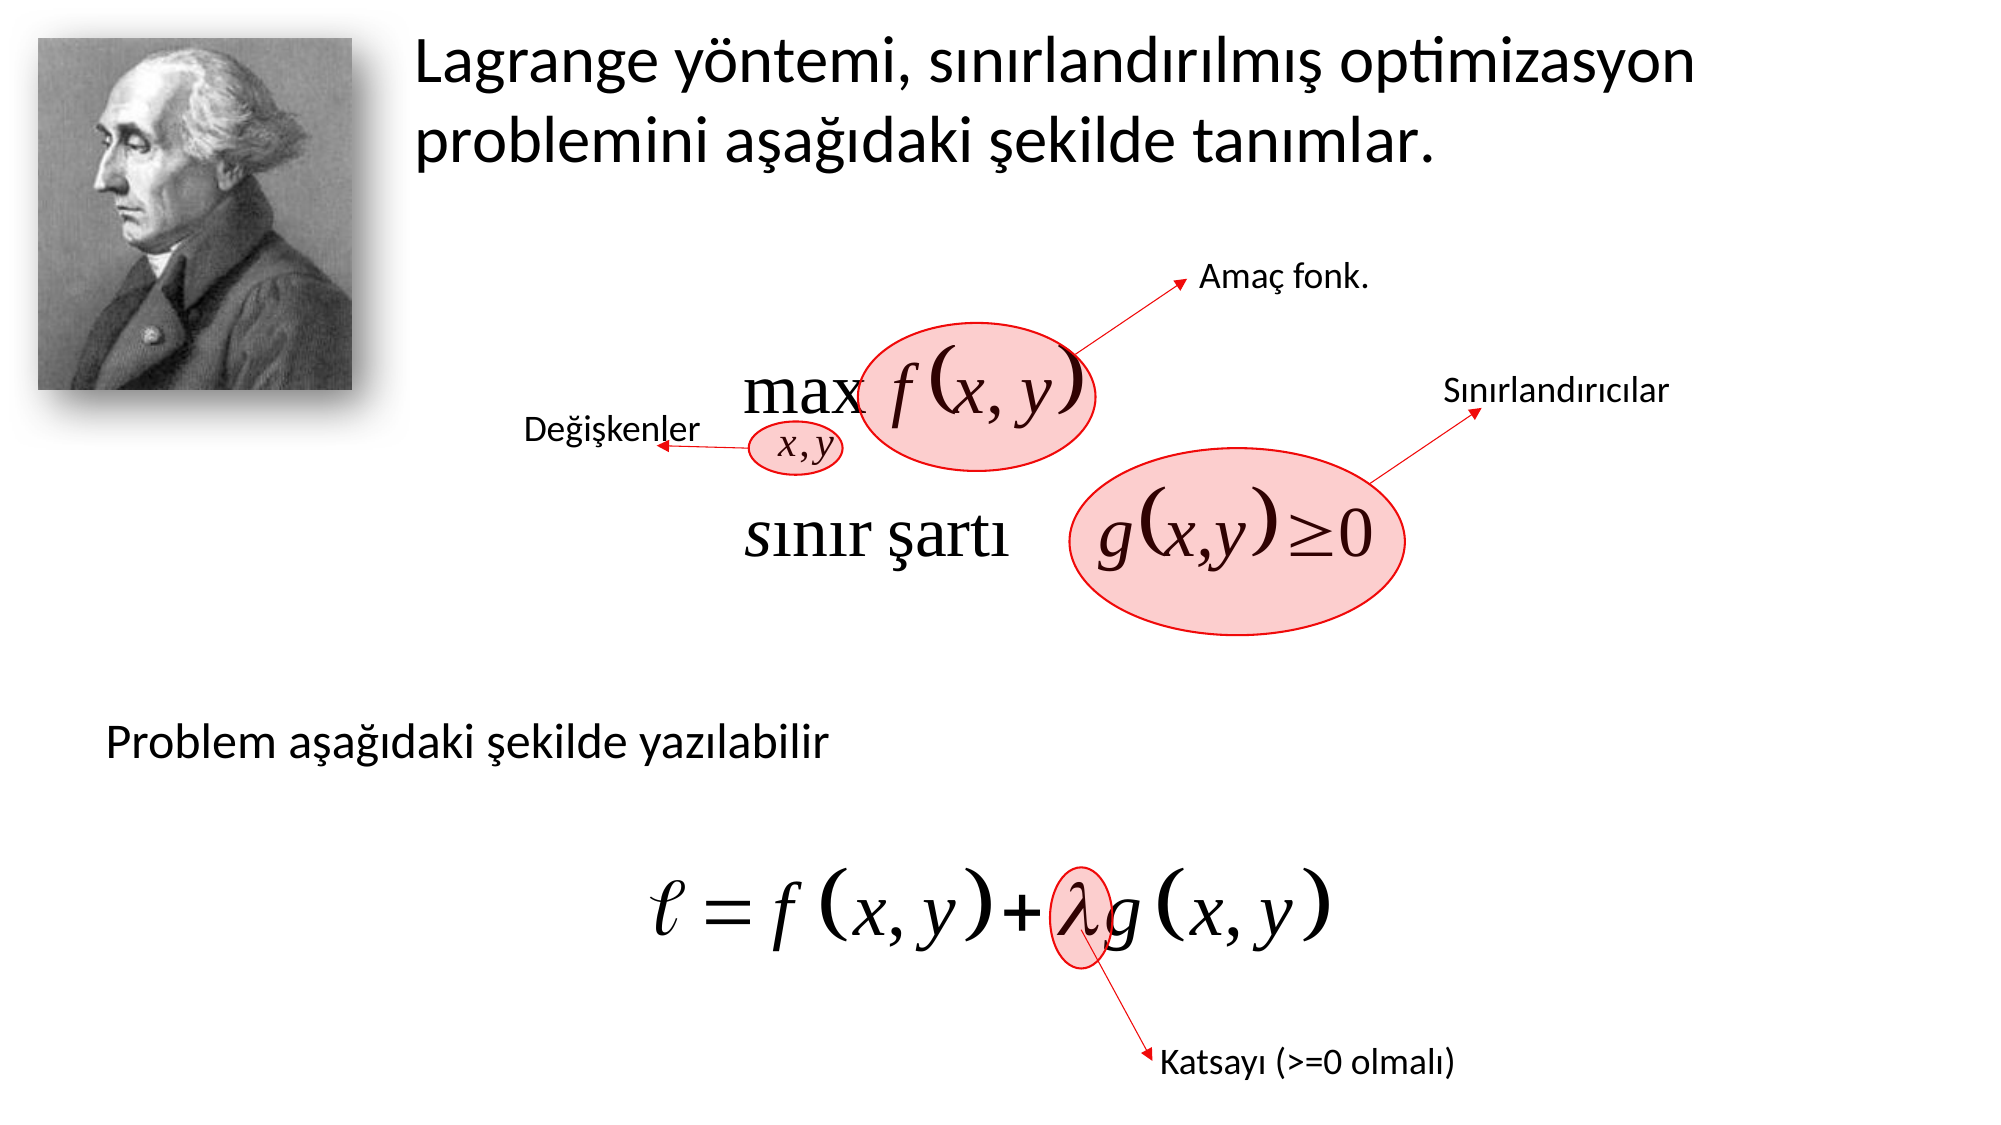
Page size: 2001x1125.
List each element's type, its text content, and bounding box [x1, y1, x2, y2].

picture [38, 38, 352, 390]
text_box Katsayı (>=0 olmalı) [1145, 1029, 1533, 1090]
text_box Değişkenler [508, 396, 732, 457]
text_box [637, 852, 1339, 980]
text_box Amaç fonk. [1184, 243, 1429, 304]
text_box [656, 445, 749, 449]
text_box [1075, 278, 1188, 355]
text_box Lagrange yöntemi, sınırlandırılmış optimizasyon problemini aşağıdaki şekilde tanımlar. [400, 8, 2000, 184]
text_box [1087, 585, 1388, 637]
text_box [732, 345, 1456, 585]
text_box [1370, 407, 1482, 484]
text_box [1081, 968, 1153, 1061]
text_box Sınırlandırıcılar [1456, 357, 1689, 418]
text_box Problem aşağıdaki şekilde yazılabilir [90, 701, 1595, 776]
text_box [890, 321, 1064, 345]
